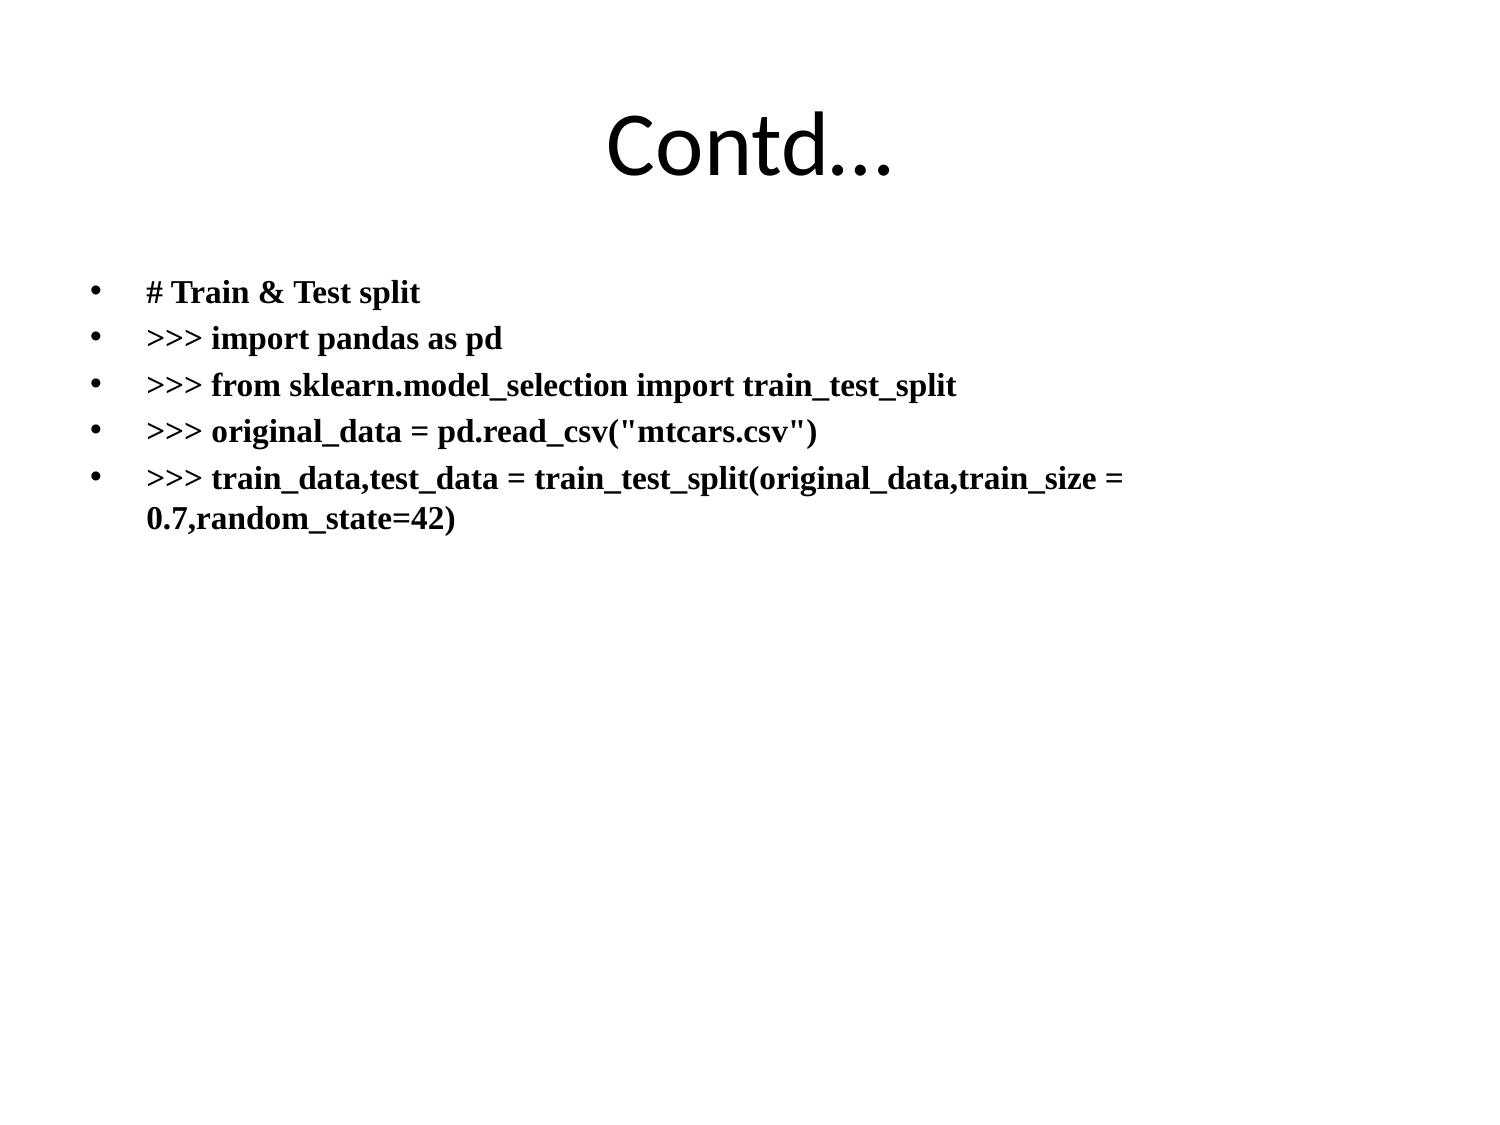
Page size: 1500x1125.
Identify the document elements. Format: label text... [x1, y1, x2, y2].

list # Train & Test split >>> import pandas as pd >>> from sklearn.model_selection import train_test_split >>> original_data = pd.read_csv("mtcars.csv") >>> train_data,test_data = train_test_split(original_data,train_size = 0.7,random_state=42) [75, 262, 1425, 1005]
title Contd… [75, 45, 1425, 233]
